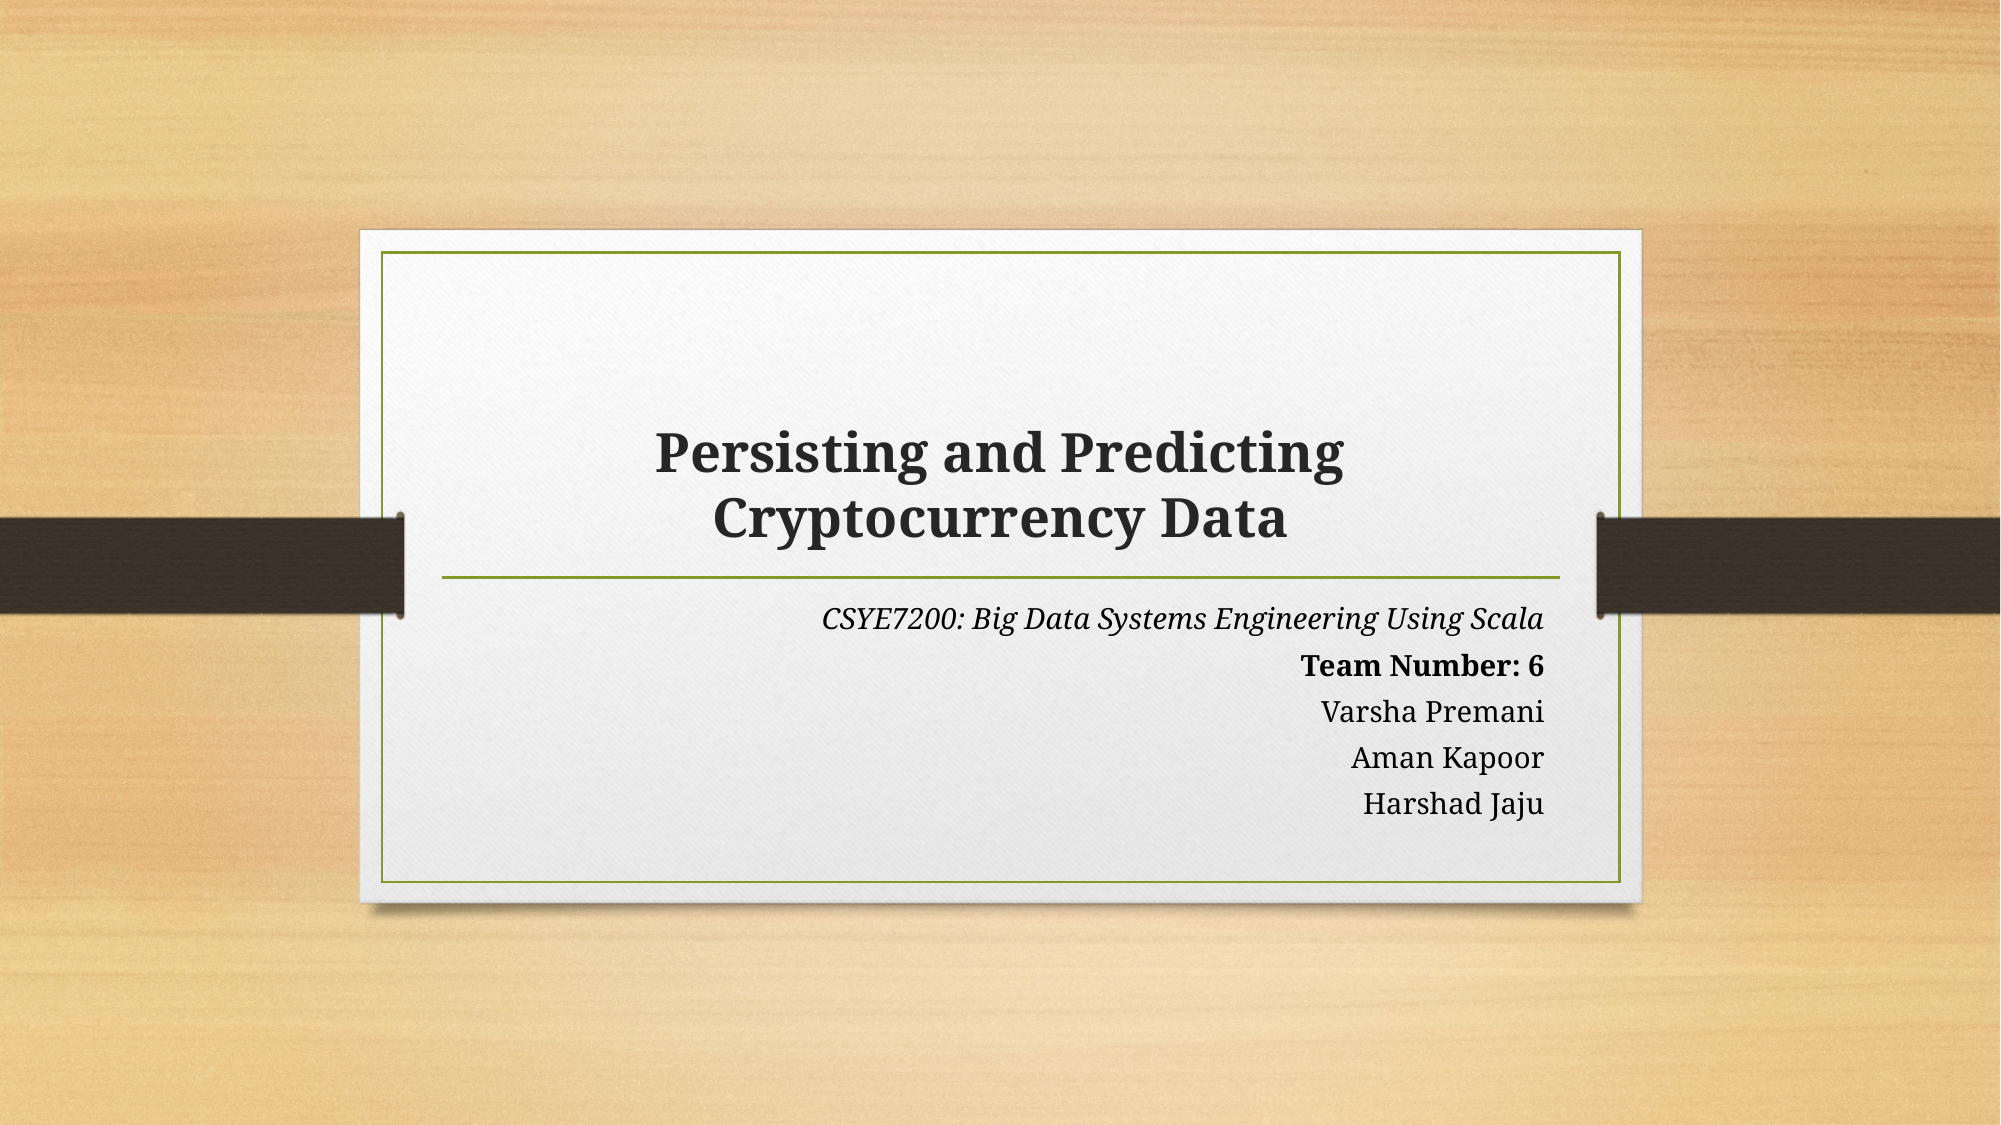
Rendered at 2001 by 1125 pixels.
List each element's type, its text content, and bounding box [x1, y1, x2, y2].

subtitle CSYE7200: Big Data Systems Engineering Using Scala Team Number: 6 Varsha Premani Aman Kapoor Harshad Jaju [441, 600, 1560, 817]
picture [0, 0, 2001, 1125]
title Persisting and Predicting Cryptocurrency Data [441, 306, 1560, 556]
